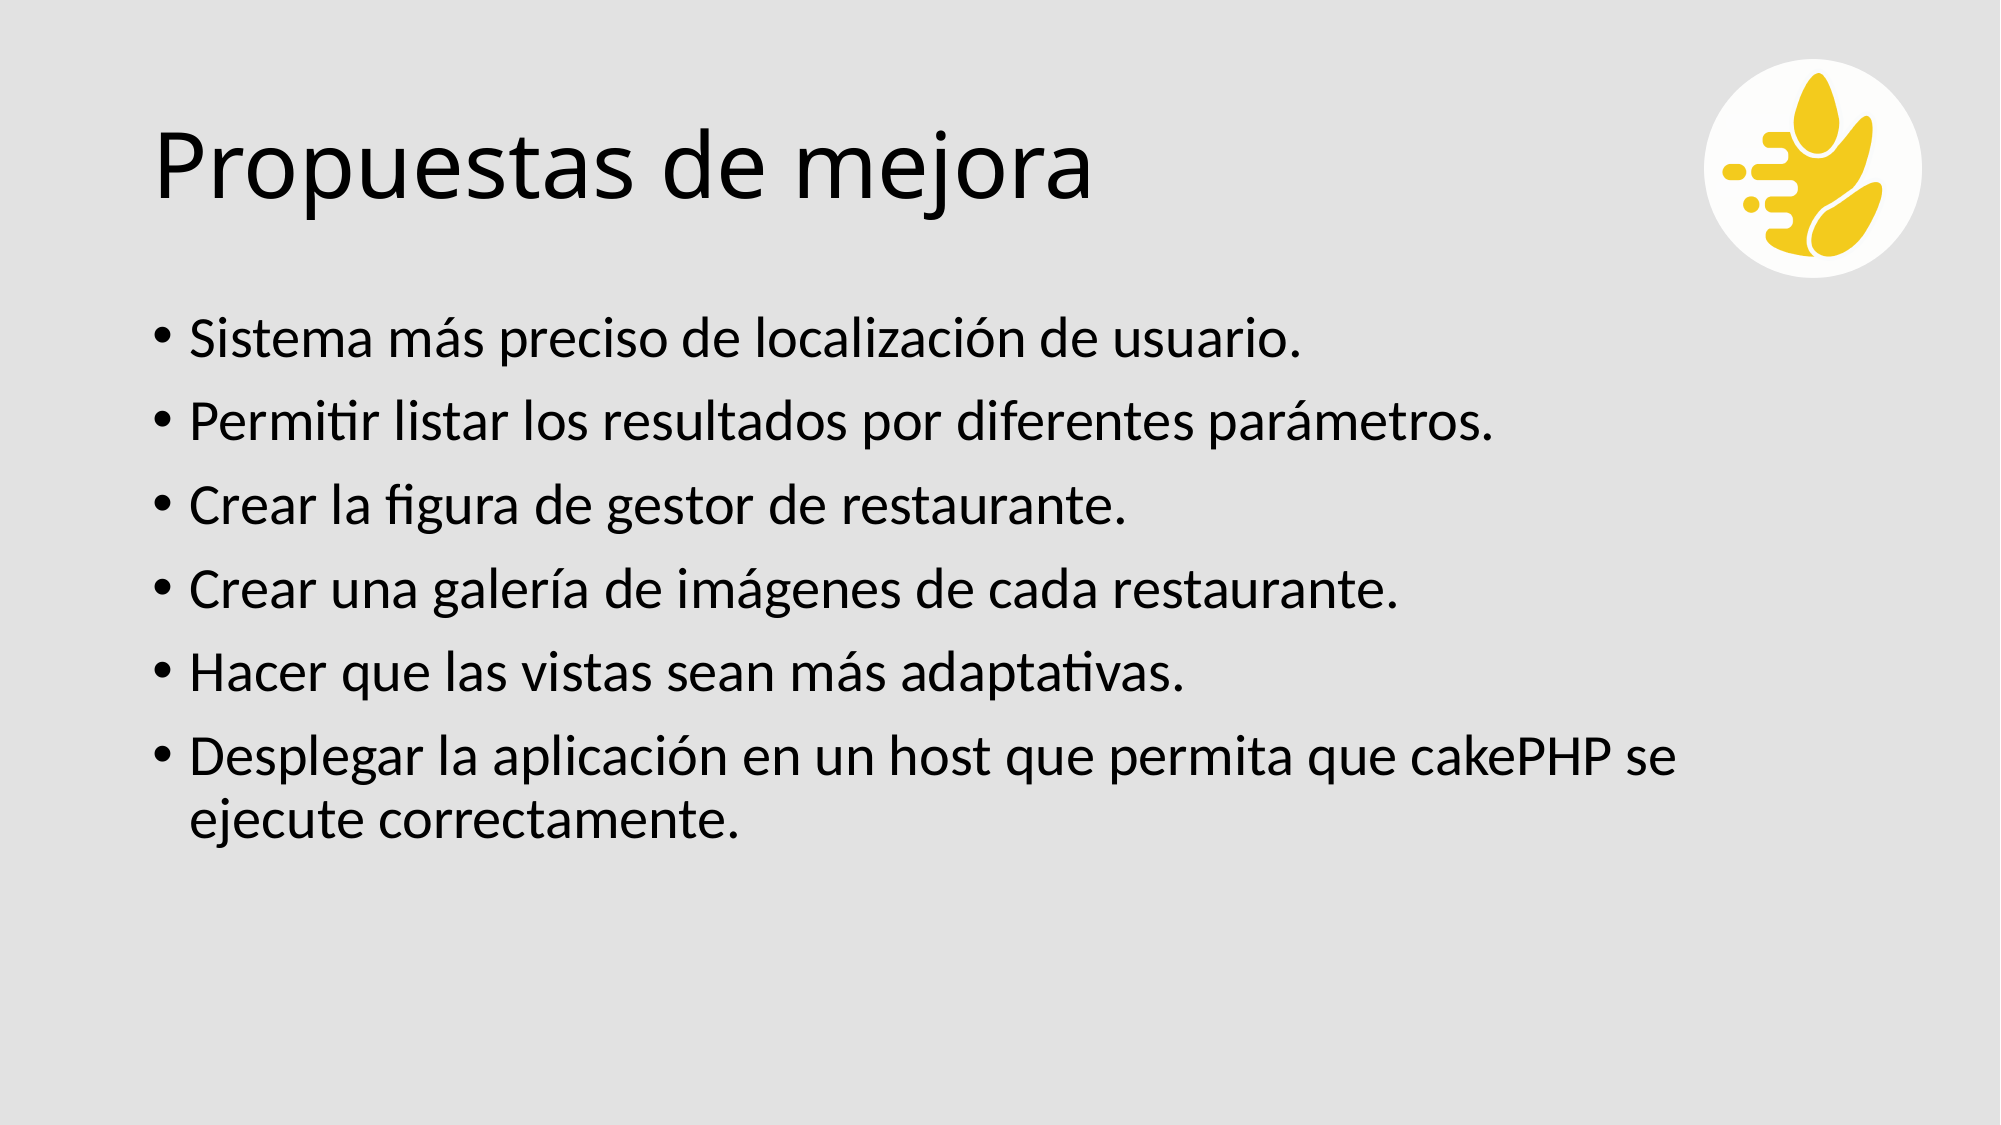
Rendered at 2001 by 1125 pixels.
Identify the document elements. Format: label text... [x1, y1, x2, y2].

picture [1704, 59, 1922, 278]
title Propuestas de mejora [137, 59, 1704, 278]
list Sistema más preciso de localización de usuario. Permitir listar los resultados por diferentes parámetros. Crear la figura de gestor de restaurante. Crear una galería de imágenes de cada restaurante. Hacer que las vistas sean más adaptativas. Desplegar la aplicación en un host que permita que cakePHP se ejecute correctamente. [137, 299, 1863, 1014]
